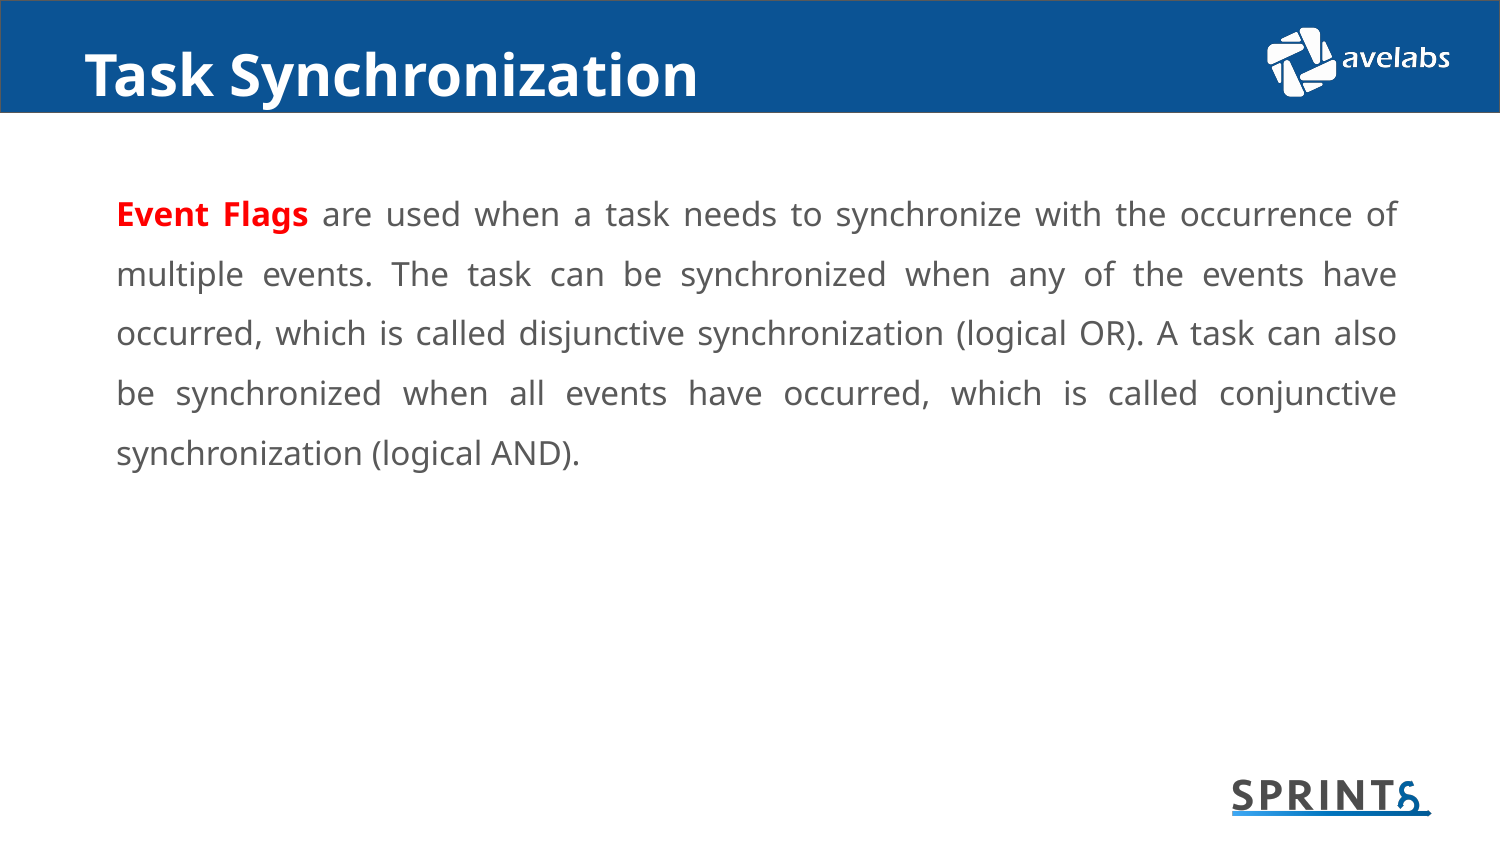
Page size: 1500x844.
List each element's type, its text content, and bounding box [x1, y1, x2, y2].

text_box Event Flags are used when a task needs to synchronize with the occurrence of multiple events. The task can be synchronized when any of the events have occurred, which is called disjunctive synchronization (logical OR). A task can also be synchronized when all events have occurred, which is called conjunctive synchronization (logical AND). [82, 157, 1415, 537]
picture [1229, 777, 1435, 819]
picture [1255, 10, 1461, 113]
title Task Synchronization [51, 0, 1449, 91]
